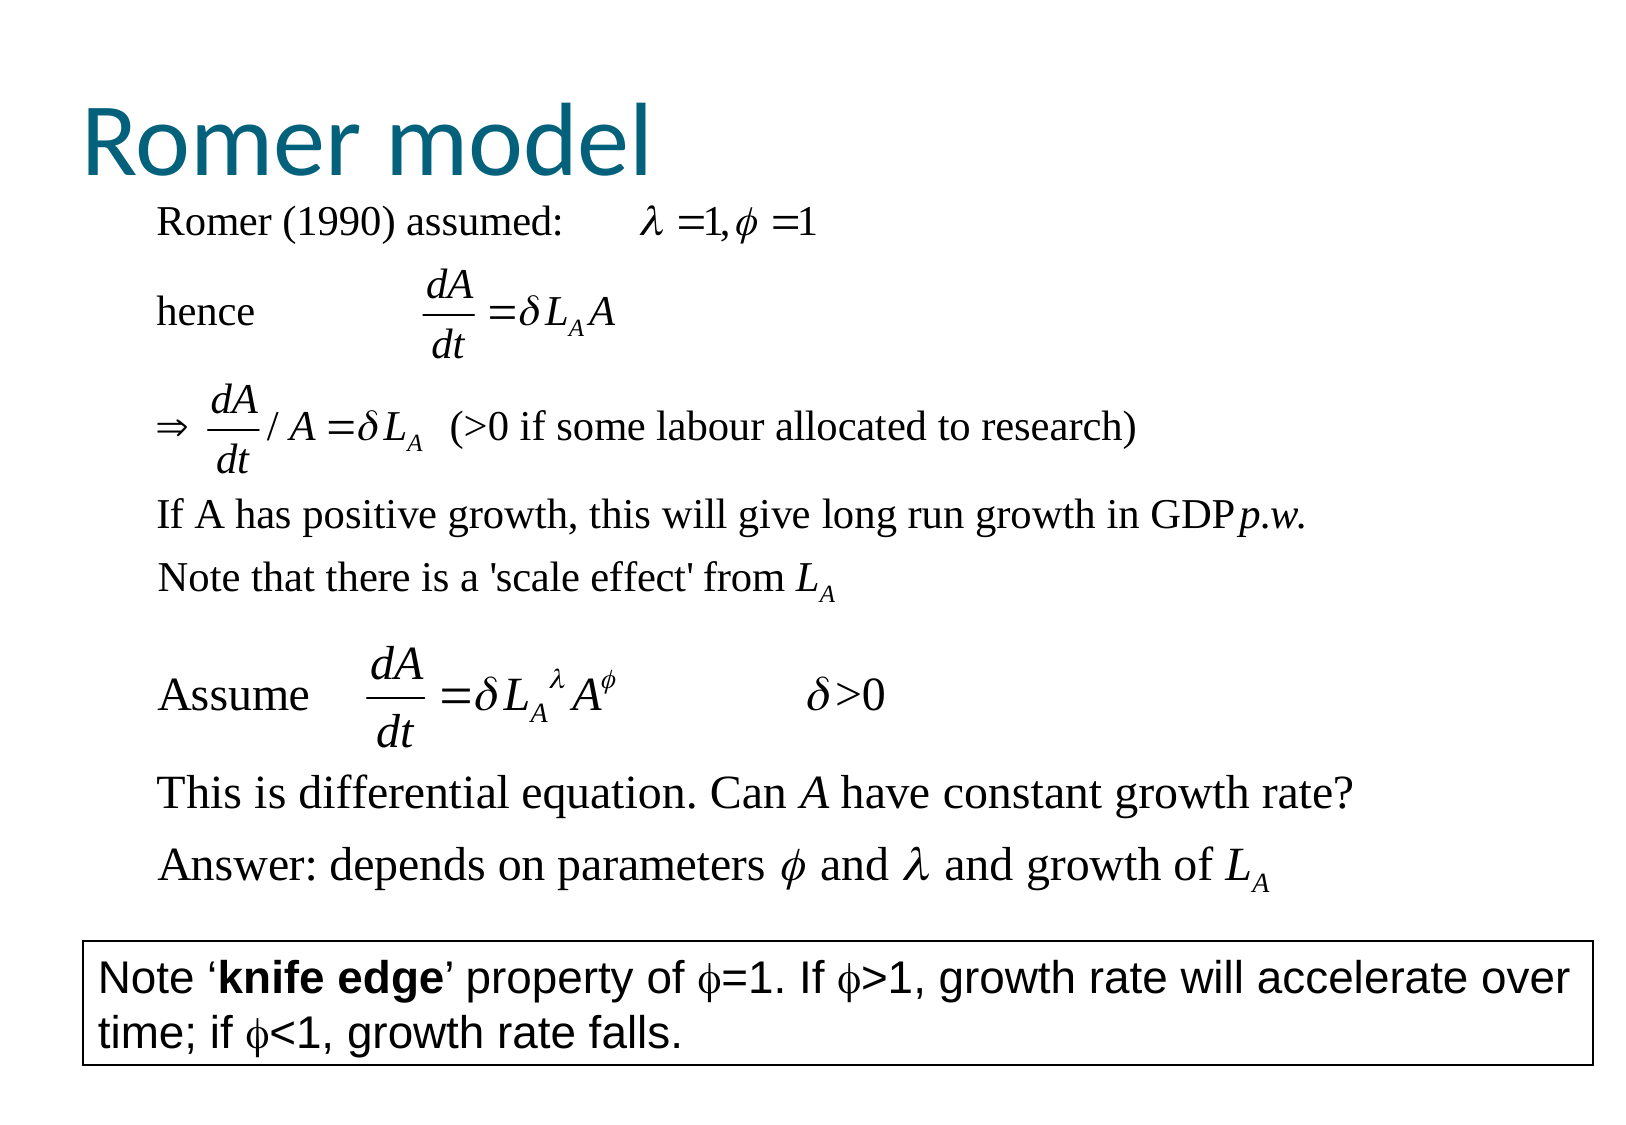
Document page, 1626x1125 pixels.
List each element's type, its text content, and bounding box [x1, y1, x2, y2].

picture [149, 632, 1361, 905]
picture [149, 195, 1328, 611]
text_box Romer model [81, 45, 1544, 197]
text_box Note ‘knife edge’ property of f=1. If f>1, growth rate will accelerate over time; if f<1, growth rate falls. [83, 940, 1593, 1066]
